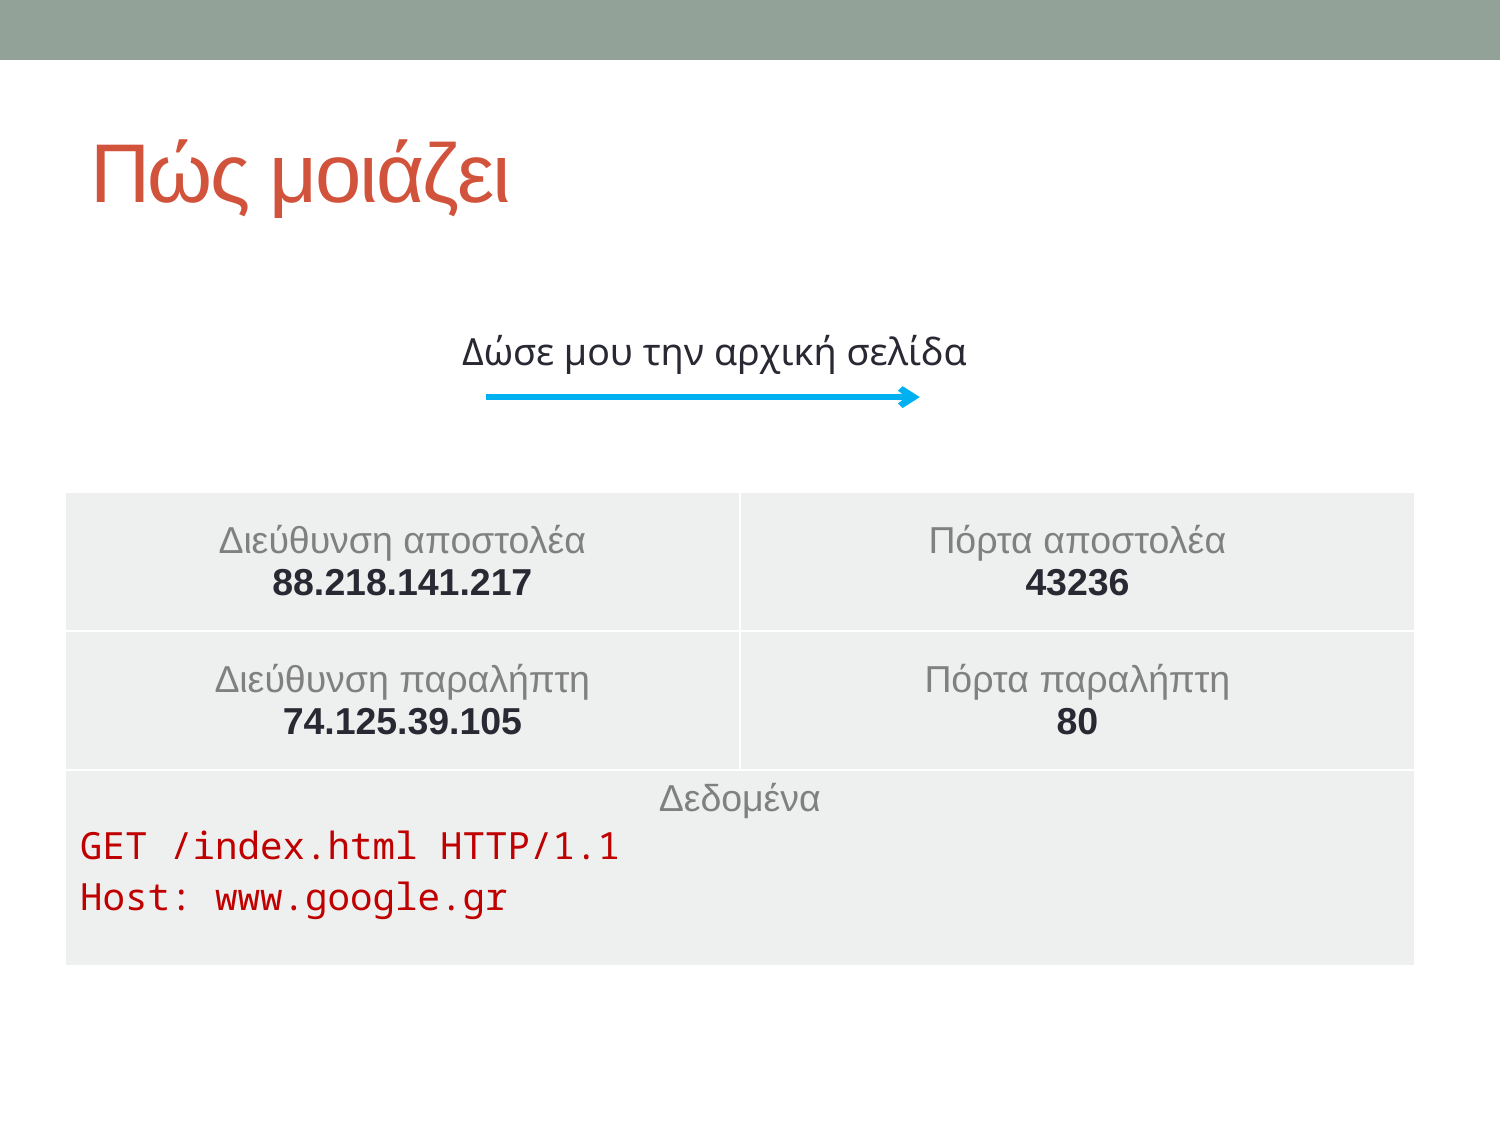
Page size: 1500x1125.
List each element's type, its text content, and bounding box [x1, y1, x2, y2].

table_cell Δεδομένα GET /index.html HTTP/1.1 Host: www.google.gr [66, 771, 1414, 965]
title Πώς μοιάζει [75, 87, 1425, 250]
table_header Διεύθυνση αποστολέα 88.218.141.217 [66, 493, 739, 630]
table_cell Πόρτα παραλήπτη 80 [741, 632, 1414, 769]
table_cell Διεύθυνση παραλήπτη 74.125.39.105 [66, 632, 739, 769]
table_header Πόρτα αποστολέα 43236 [741, 493, 1414, 630]
text_box Δώσε μου την αρχική σελίδα [442, 320, 987, 380]
